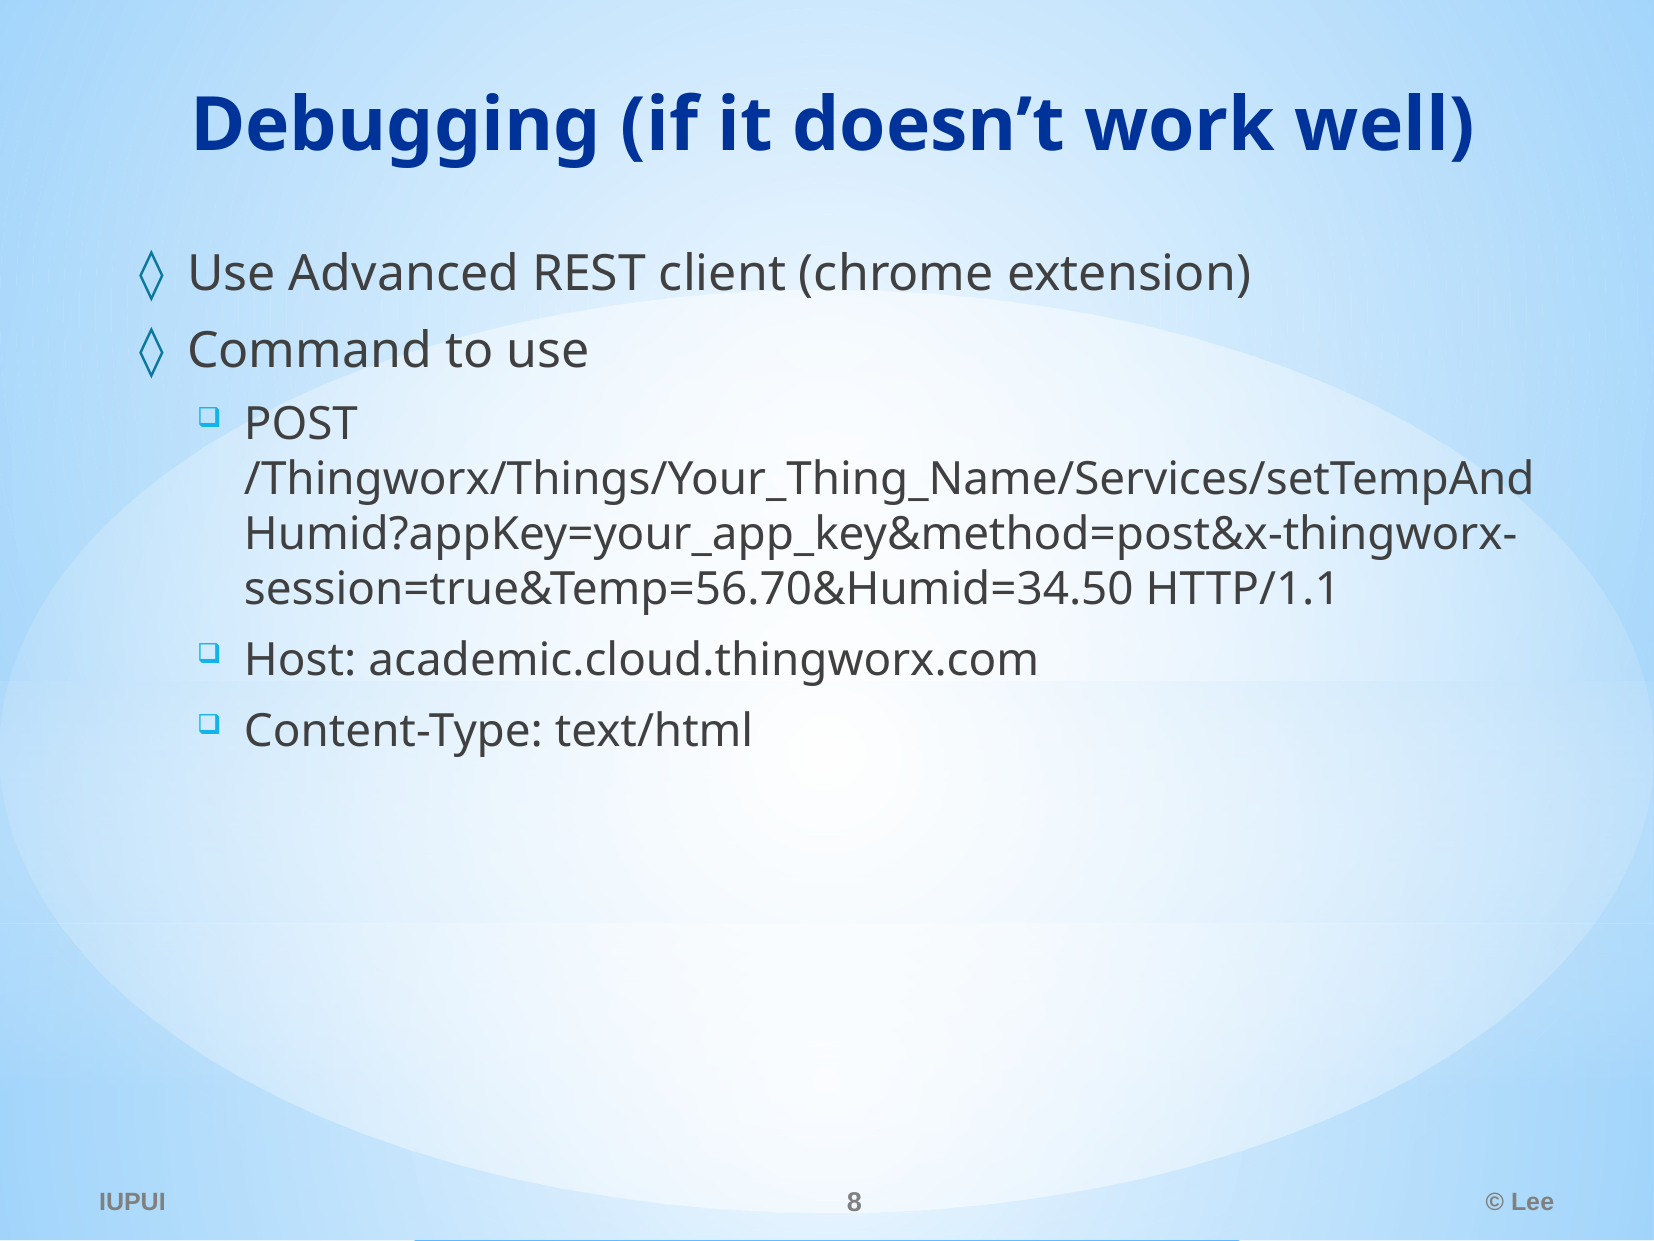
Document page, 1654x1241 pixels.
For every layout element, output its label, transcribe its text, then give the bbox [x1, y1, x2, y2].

slide_number © Lee [1116, 1170, 1571, 1237]
slide_number 8 [688, 1170, 1020, 1237]
list Use Advanced REST client (chrome extension) Command to use POST /Thingworx/Things/Your_Thing_Name/Services/setTempAndHumid?appKey=your_app_key&method=post&x-thingworx-session=true&Temp=56.70&Humid=34.50 HTTP/1.1 Host: academic.cloud.thingworx.com Content-Type: text/html [114, 232, 1577, 1095]
footer IUPUI [82, 1170, 688, 1237]
title Debugging (if it doesn’t work well) [114, 20, 1552, 221]
